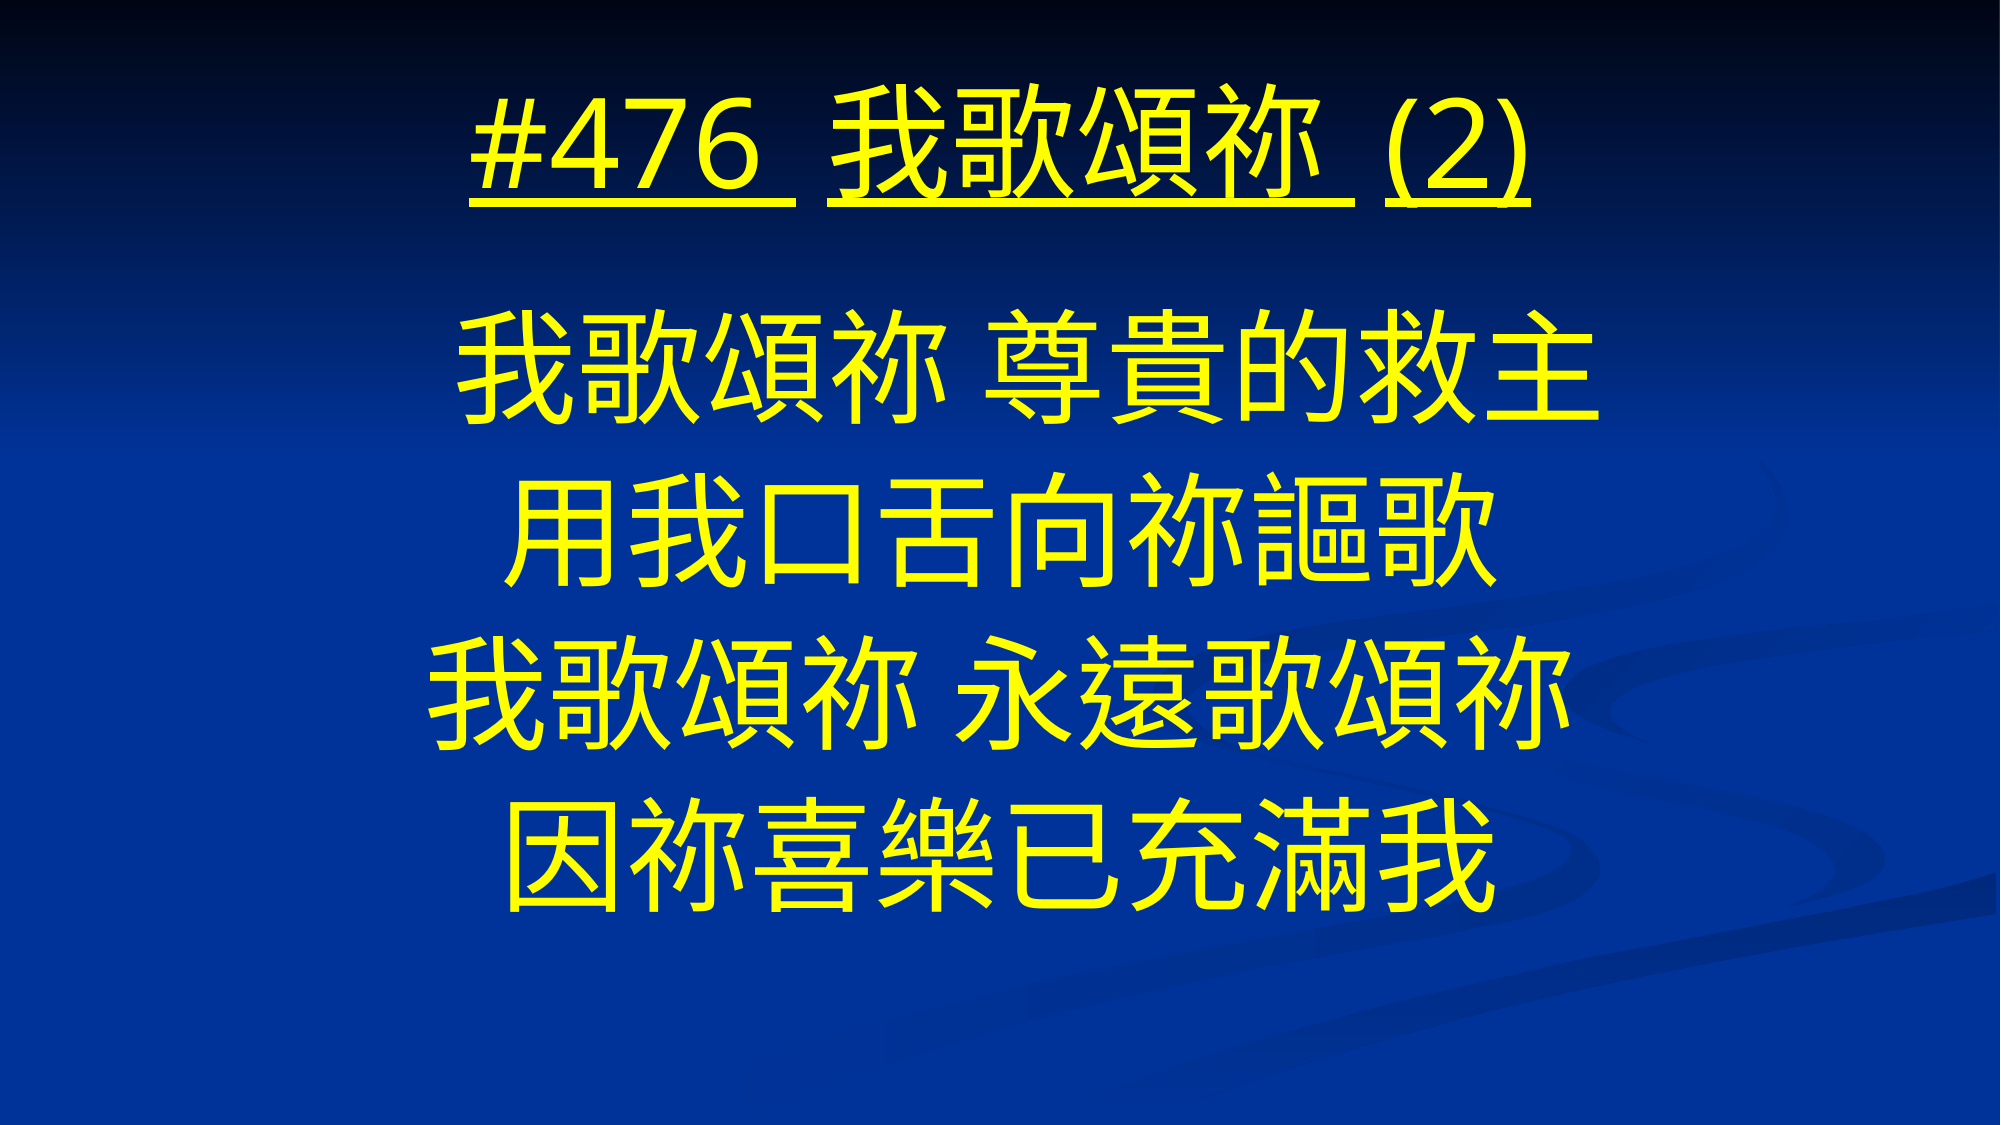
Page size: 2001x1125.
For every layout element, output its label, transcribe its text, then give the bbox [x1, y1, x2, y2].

list 我歌頌祢 尊貴的救主 用我口舌向祢謳歌 我歌頌祢 永遠歌頌祢 因祢喜樂已充滿我 [54, 282, 1945, 1025]
title #476 我歌頌祢 (2) [99, 45, 1900, 233]
